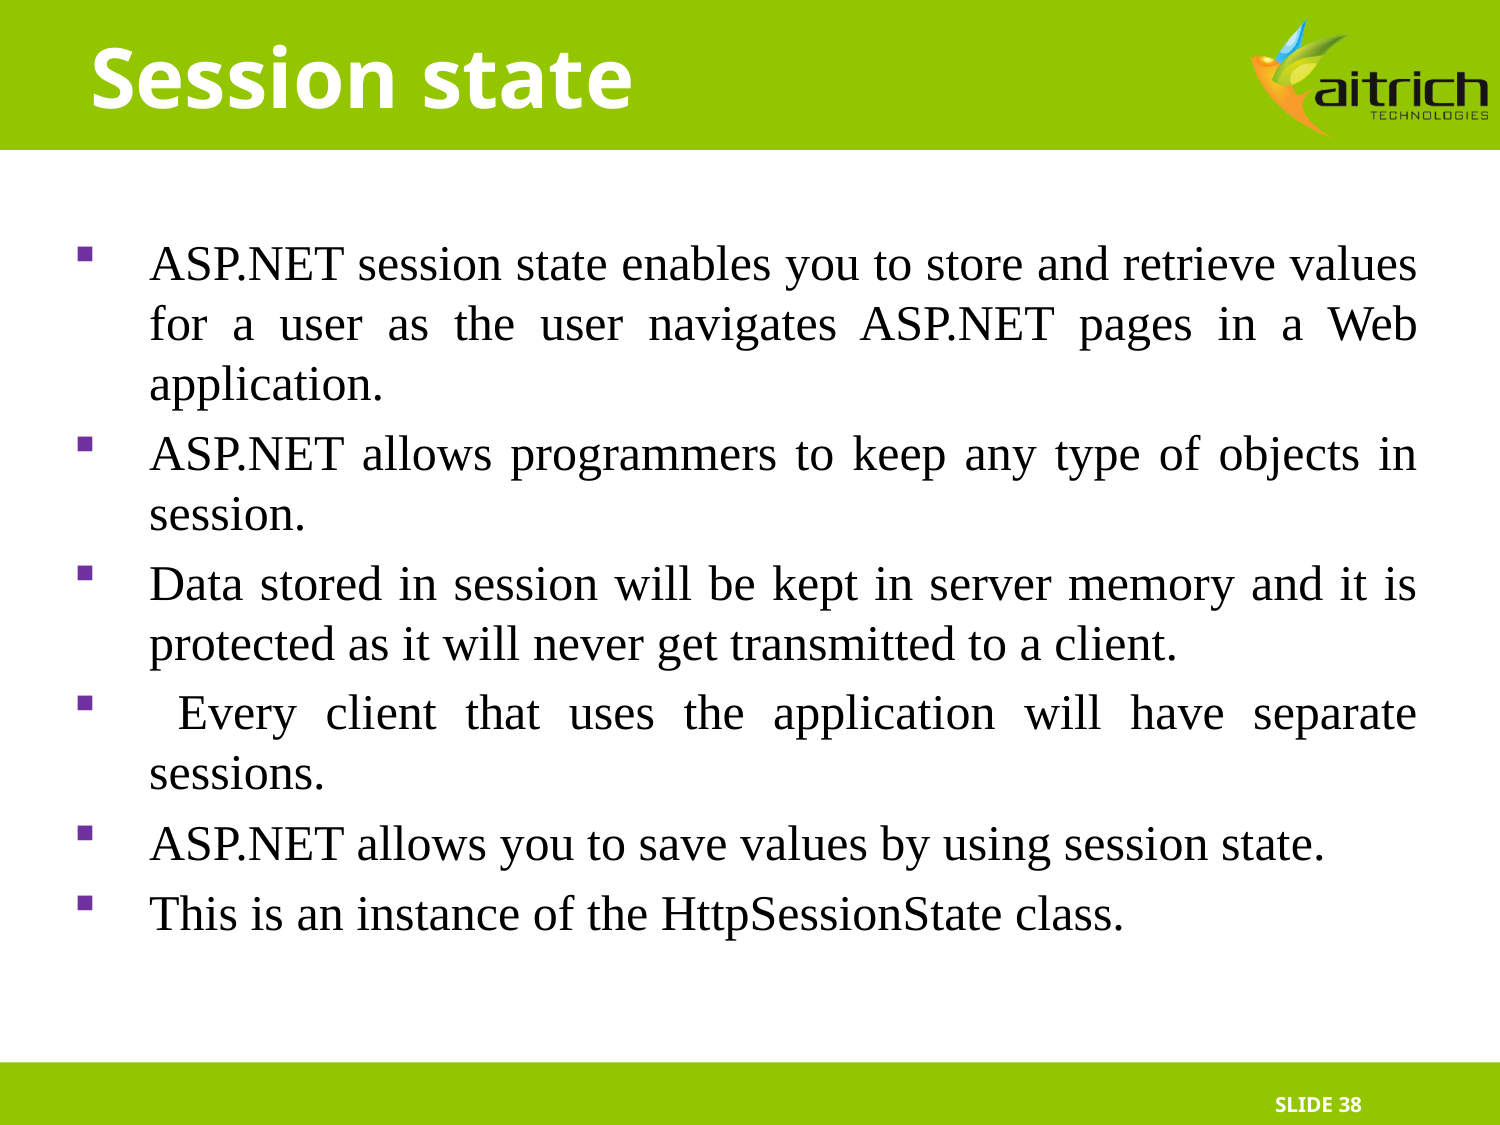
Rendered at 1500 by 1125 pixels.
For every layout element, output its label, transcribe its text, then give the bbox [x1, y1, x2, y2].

picture [1351, 17, 1488, 138]
title Session state [74, 0, 1351, 151]
list ASP.NET session state enables you to store and retrieve values for a user as the user navigates ASP.NET pages in a Web application. ASP.NET allows programmers to keep any type of objects in session. Data stored in session will be kept in server memory and it is protected as it will never get transmitted to a client. Every client that uses the application will have separate sessions. ASP.NET allows you to save values by using session state. This is an instance of the HttpSessionState class. [58, 222, 1434, 1032]
